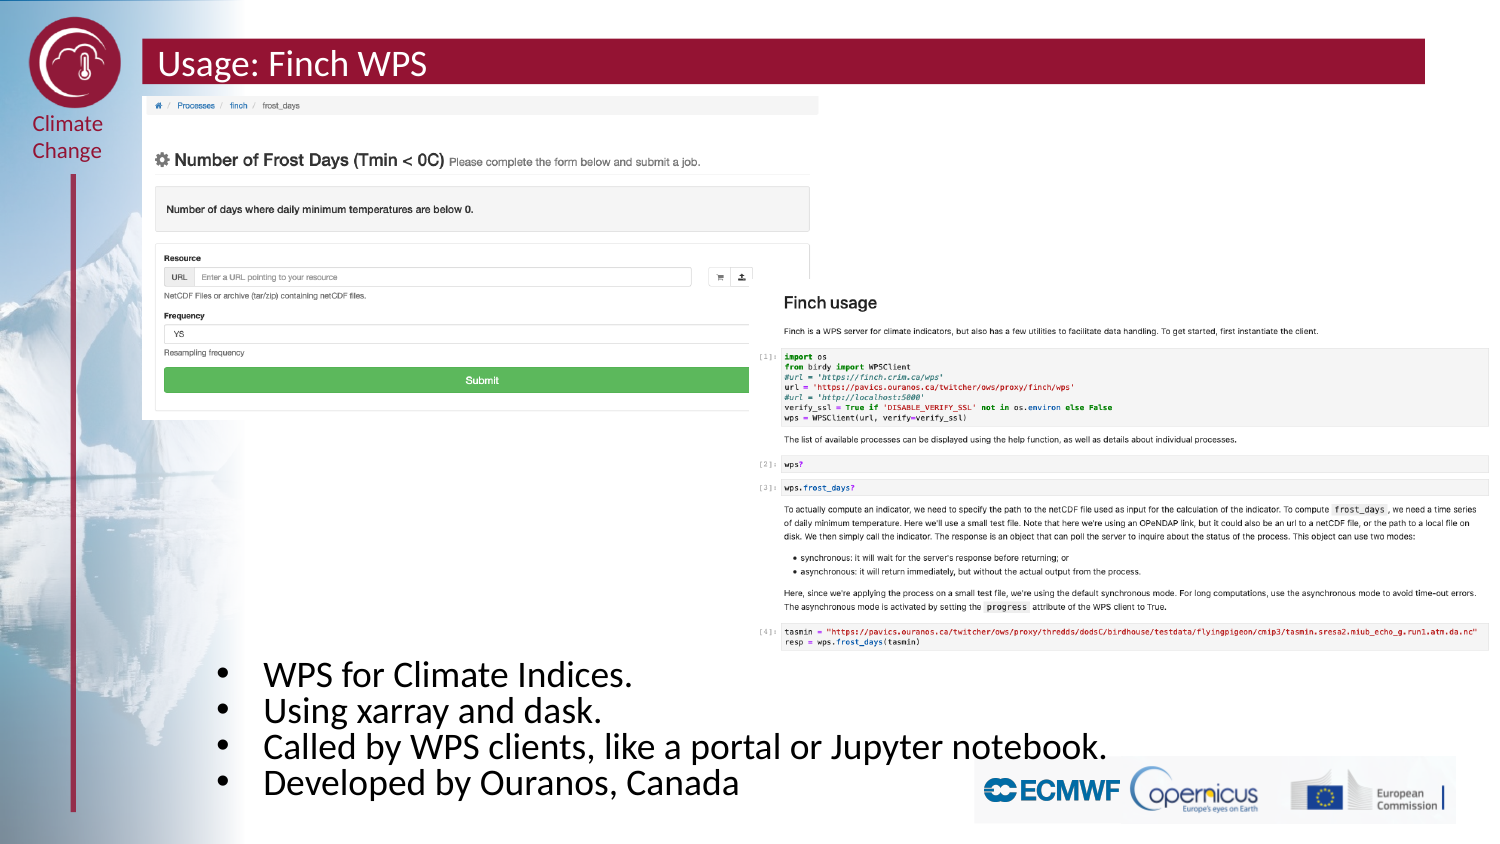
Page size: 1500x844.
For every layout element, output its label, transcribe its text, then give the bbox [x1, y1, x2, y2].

picture [19, 3, 129, 116]
picture [1123, 756, 1456, 824]
title Usage: Finch WPS [142, 38, 1425, 85]
list WPS for Climate Indices. Using xarray and dask. Called by WPS clients, like a portal or Jupyter notebook. Developed by Ouranos, Canada [200, 651, 1350, 821]
picture [142, 96, 1490, 652]
